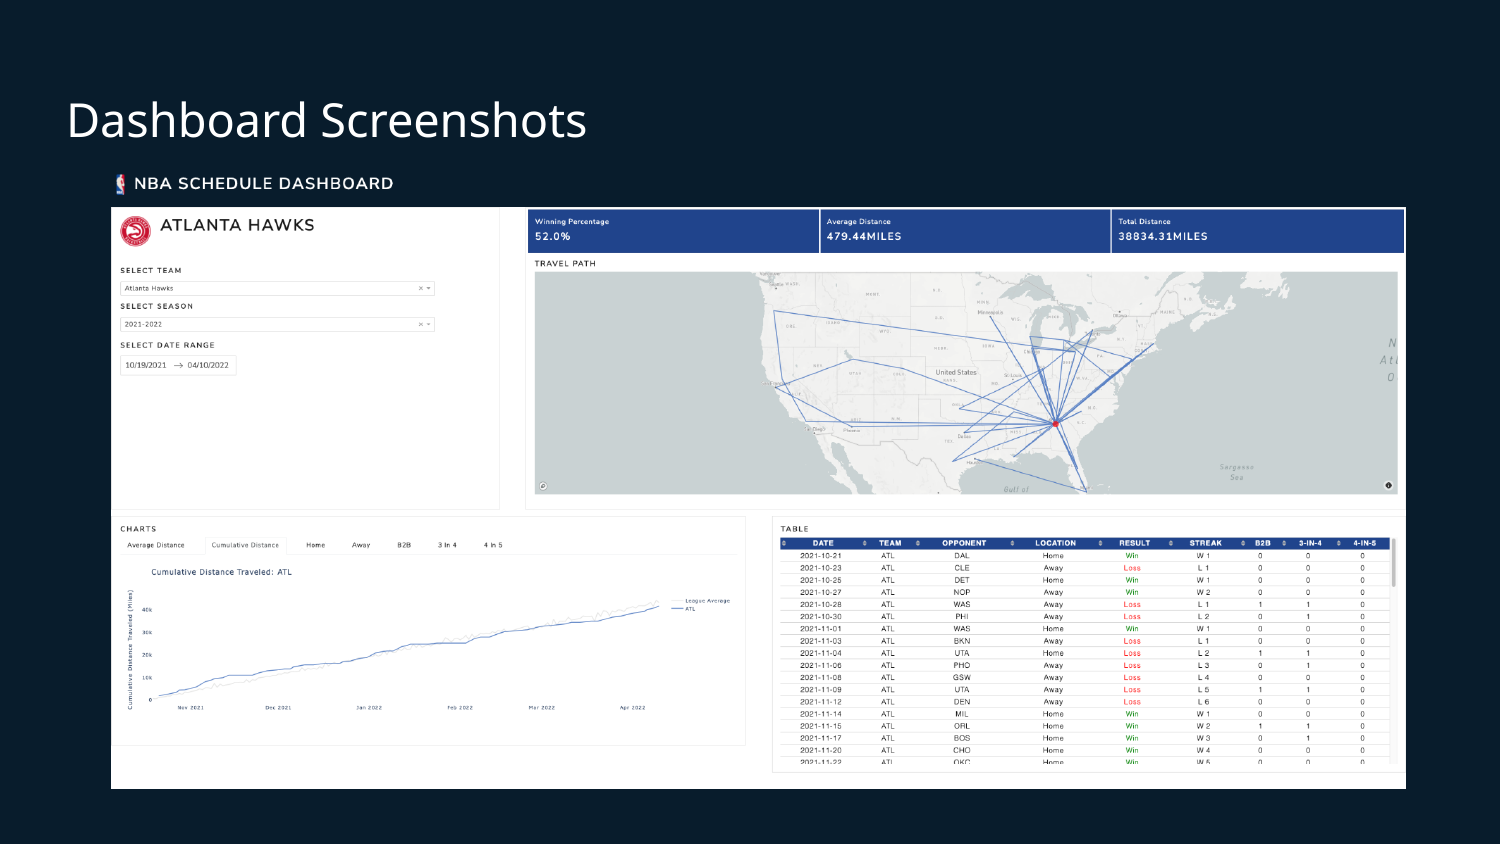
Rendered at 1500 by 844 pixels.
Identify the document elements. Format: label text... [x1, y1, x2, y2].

picture [111, 166, 1406, 789]
title Dashboard Screenshots [51, 72, 1449, 167]
